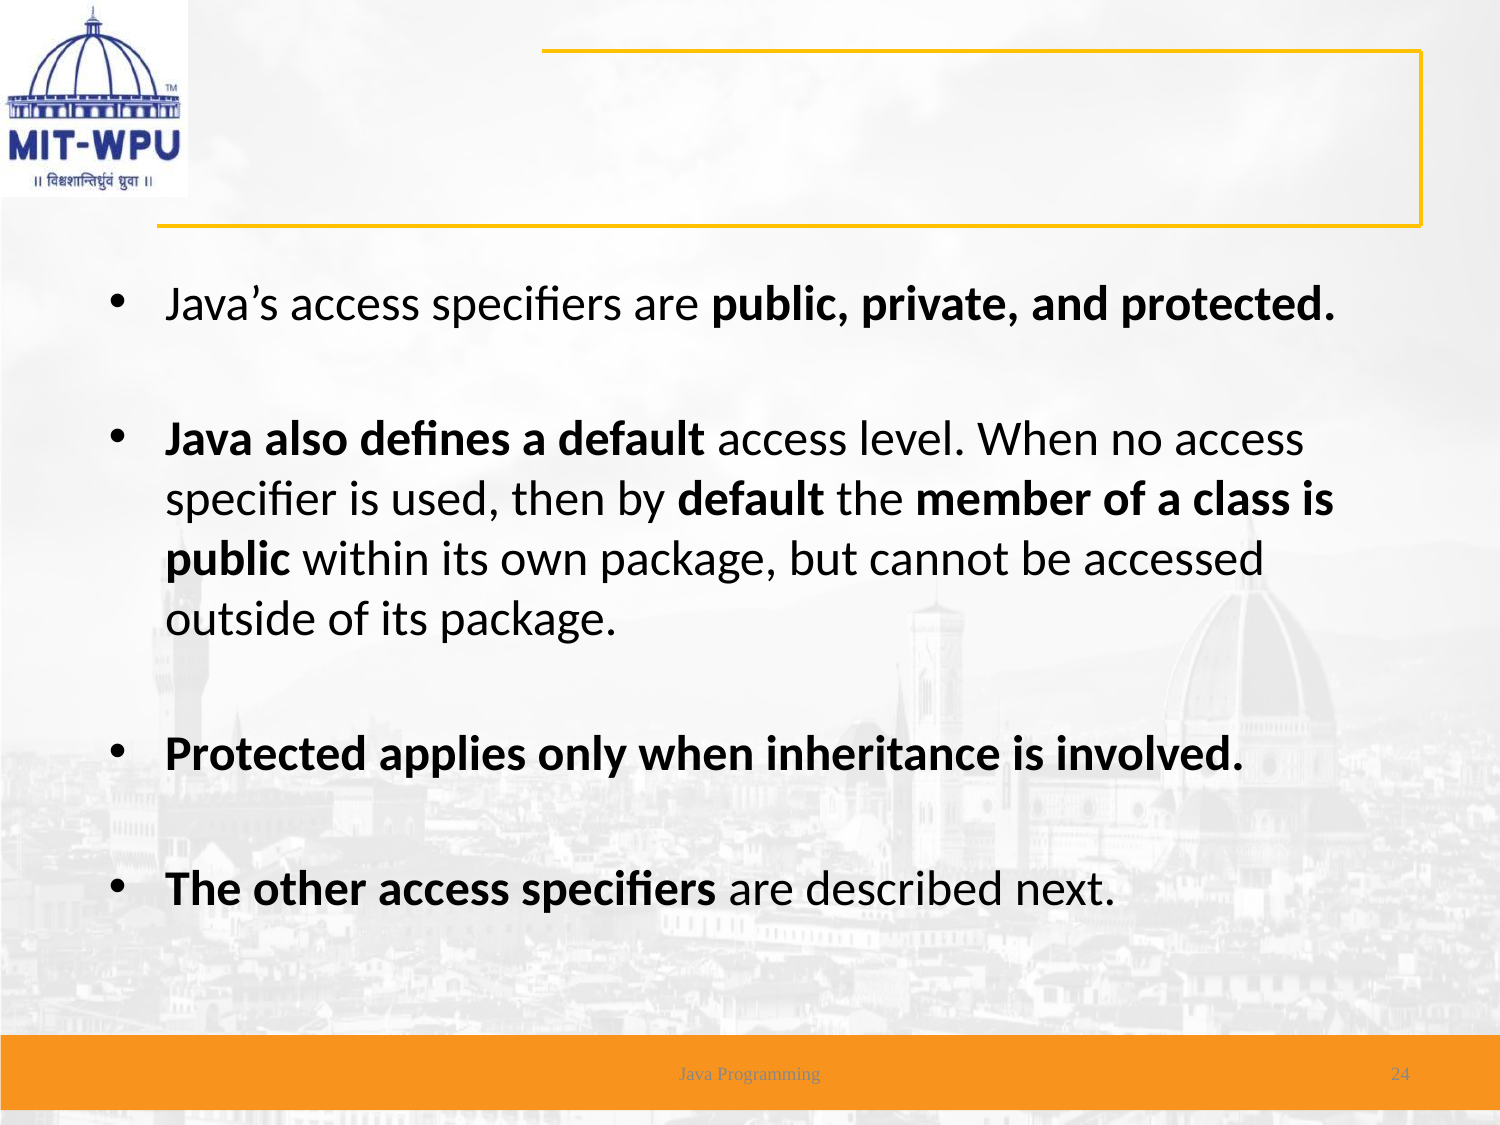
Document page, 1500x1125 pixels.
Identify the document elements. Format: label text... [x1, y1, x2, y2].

picture [0, 0, 188, 197]
slide_number 24 [1074, 1042, 1425, 1103]
list Java’s access specifiers are public, private, and protected. Java also defines a default access level. When no access specifier is used, then by default the member of a class is public within its own package, but cannot be accessed outside of its package. Protected applies only when inheritance is involved. The other access specifiers are described next. [75, 262, 1425, 1005]
footer Java Programming [512, 1042, 988, 1103]
